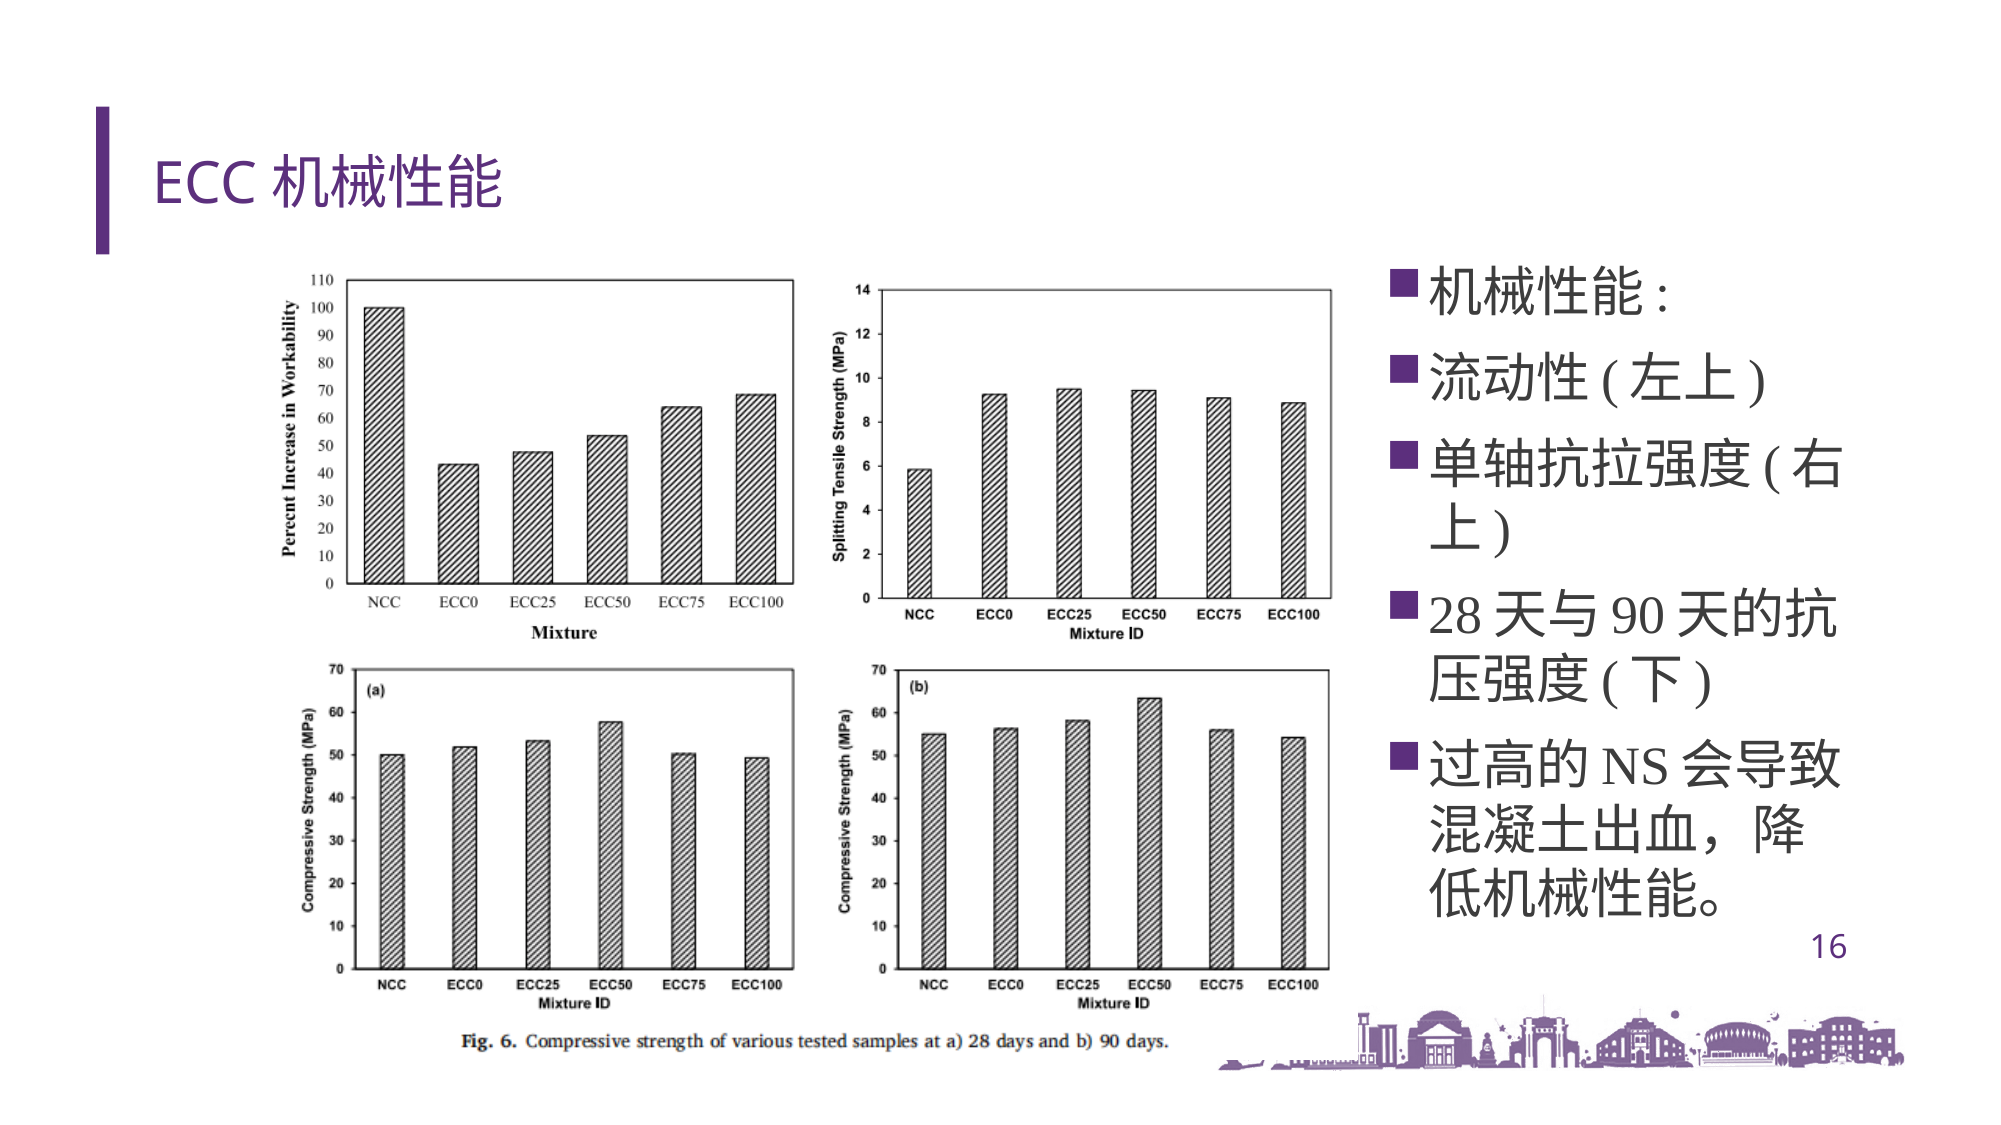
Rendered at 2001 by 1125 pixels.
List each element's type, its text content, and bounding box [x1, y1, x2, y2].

text_box 机械性能: 流动性(左上) 单轴抗拉强度(右上) 28天与90天的抗压强度(下) 过高的NS会导致混凝土出血，降低机械性能。 [1369, 250, 1863, 948]
picture [828, 263, 1341, 650]
picture [260, 654, 1359, 1061]
title ECC机械性能 [137, 97, 1863, 264]
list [260, 249, 800, 653]
slide_number 16 [1665, 948, 1863, 979]
